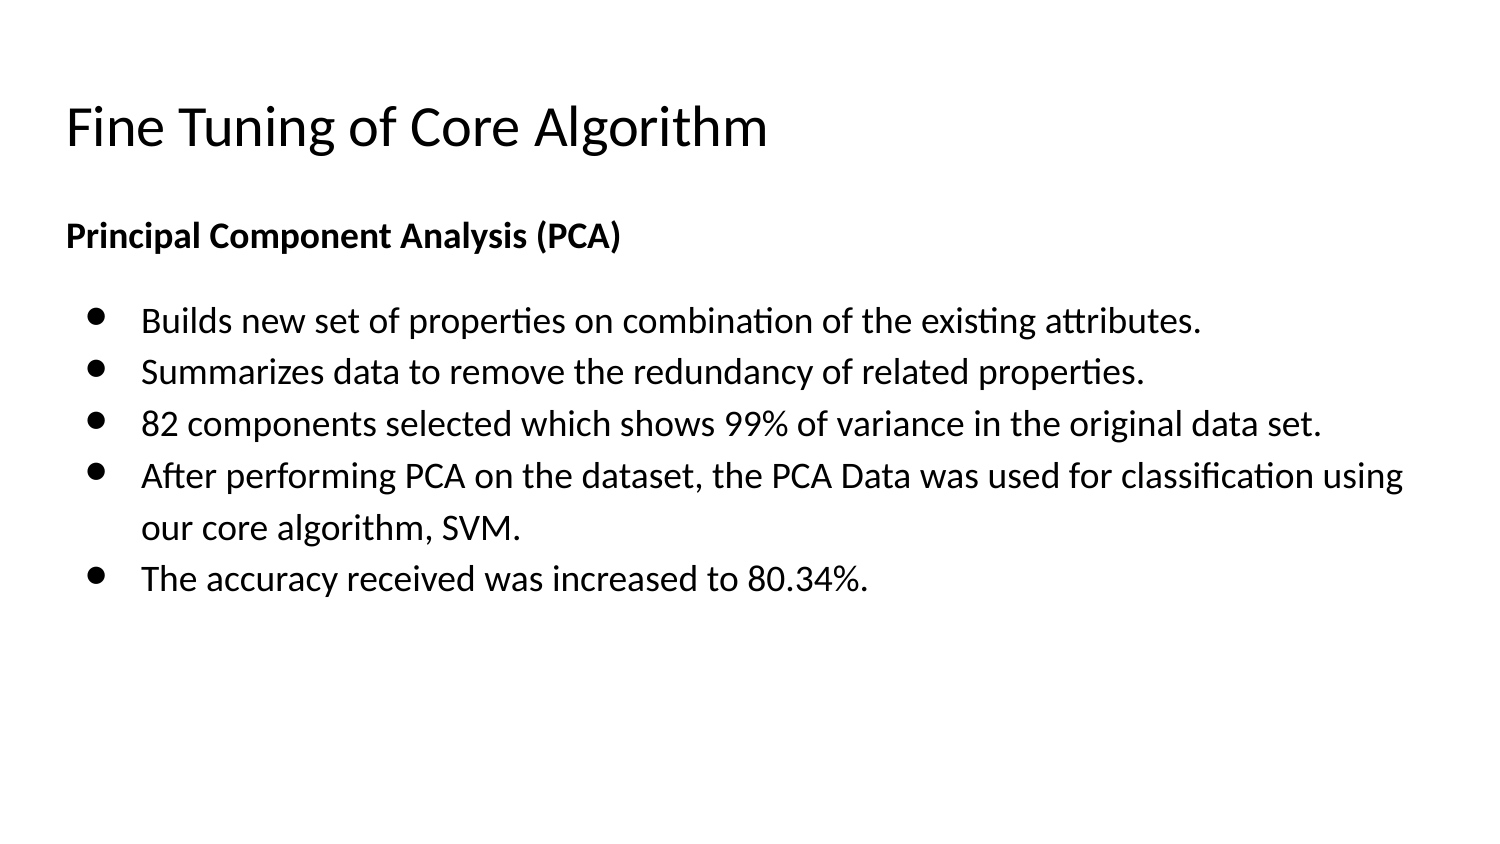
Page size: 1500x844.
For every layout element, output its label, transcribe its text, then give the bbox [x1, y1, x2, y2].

title Fine Tuning of Core Algorithm [51, 72, 1449, 167]
list Principal Component Analysis (PCA) Builds new set of properties on combination of the existing attributes. Summarizes data to remove the redundancy of related properties. 82 components selected which shows 99% of variance in the original data set. After performing PCA on the dataset, the PCA Data was used for classification using our core algorithm, SVM. The accuracy received was increased to 80.34%. [51, 189, 1449, 750]
